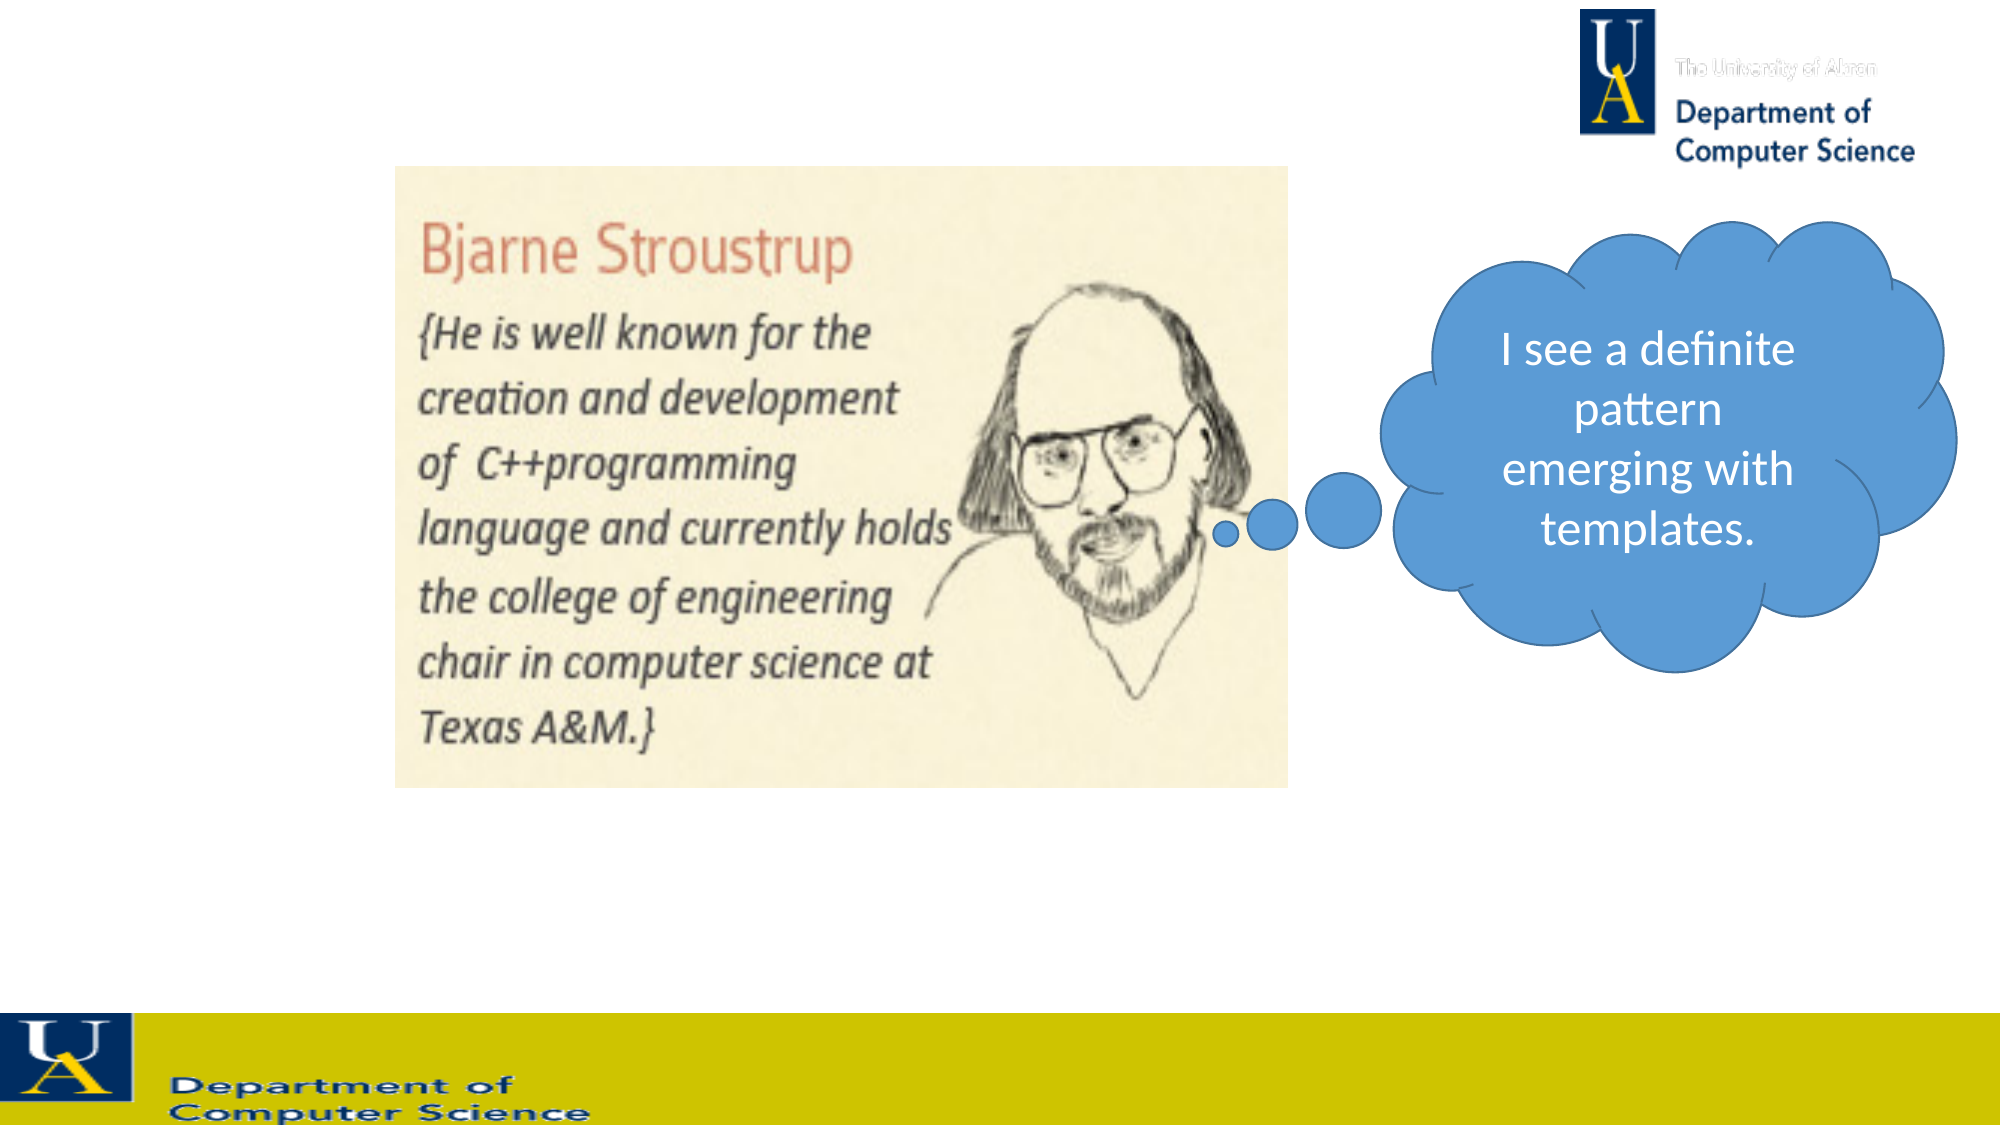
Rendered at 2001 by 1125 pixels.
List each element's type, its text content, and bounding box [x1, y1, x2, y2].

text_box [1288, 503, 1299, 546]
picture [1580, 9, 2001, 198]
text_box I see a definite pattern emerging with templates. [1305, 471, 1383, 550]
text_box I see a definite pattern emerging with templates. [1379, 221, 1958, 674]
picture [395, 166, 1288, 788]
picture [0, 1013, 2000, 1125]
